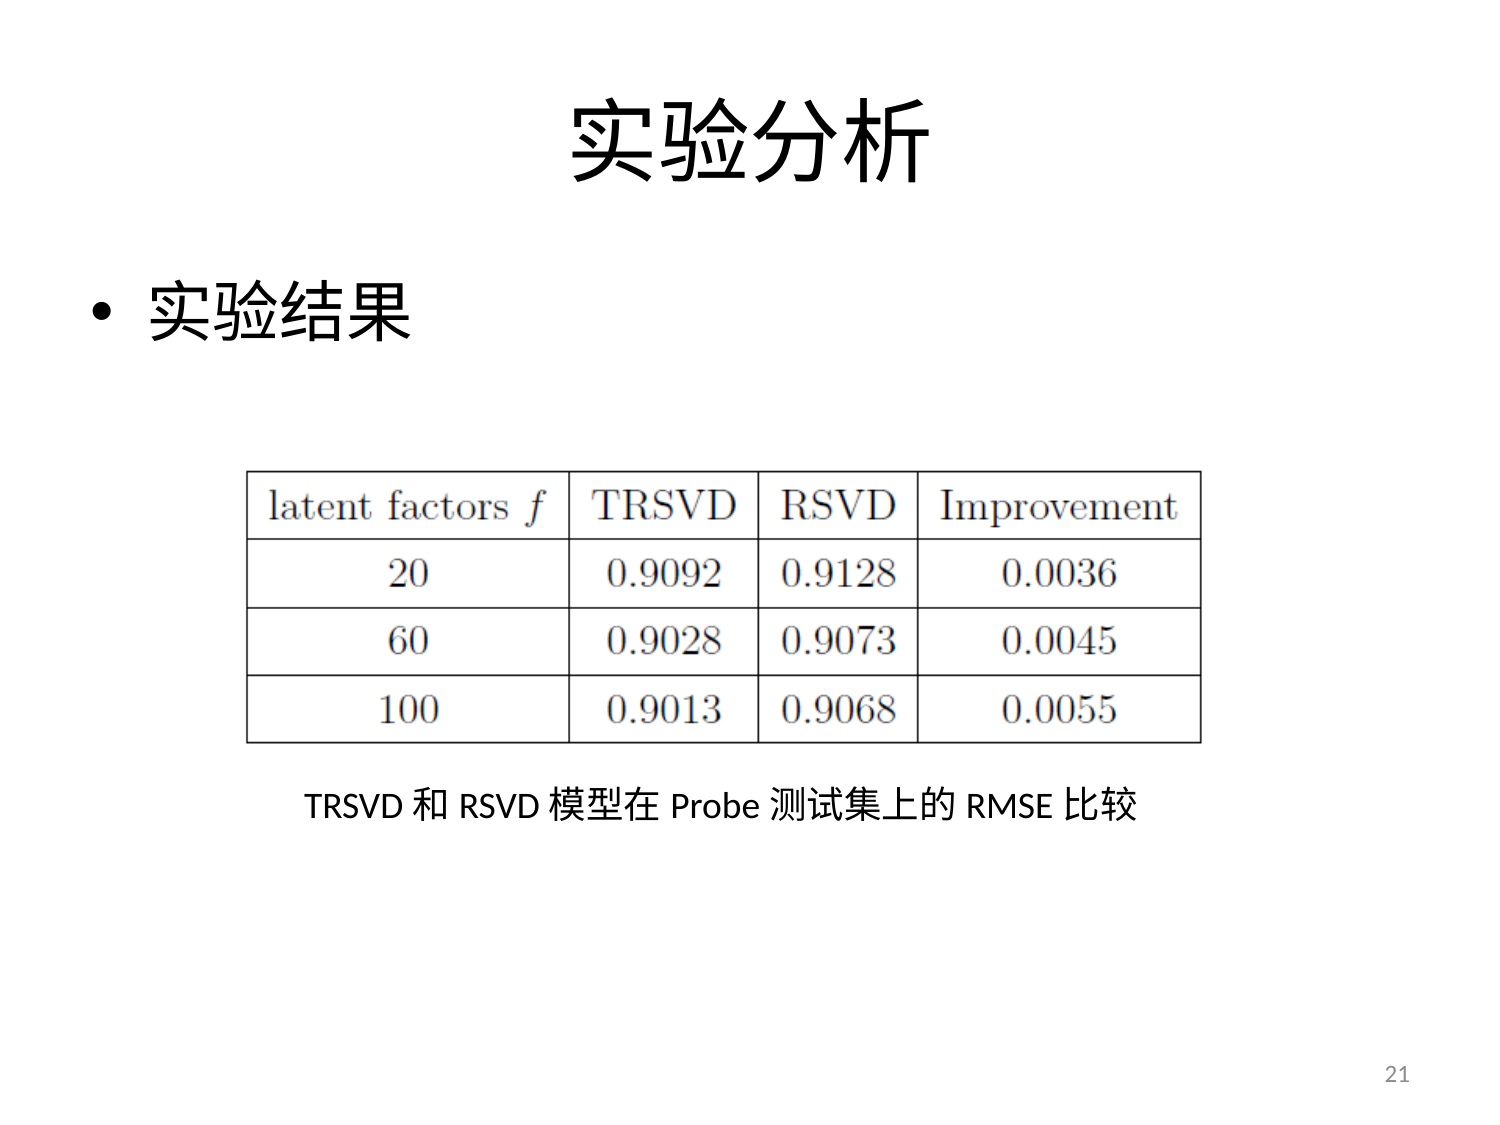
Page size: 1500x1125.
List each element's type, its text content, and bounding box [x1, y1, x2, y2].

list 实验结果 [75, 262, 1425, 1005]
title 实验分析 [75, 45, 1425, 233]
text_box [234, 468, 1230, 835]
slide_number 21 [1074, 1042, 1425, 1103]
